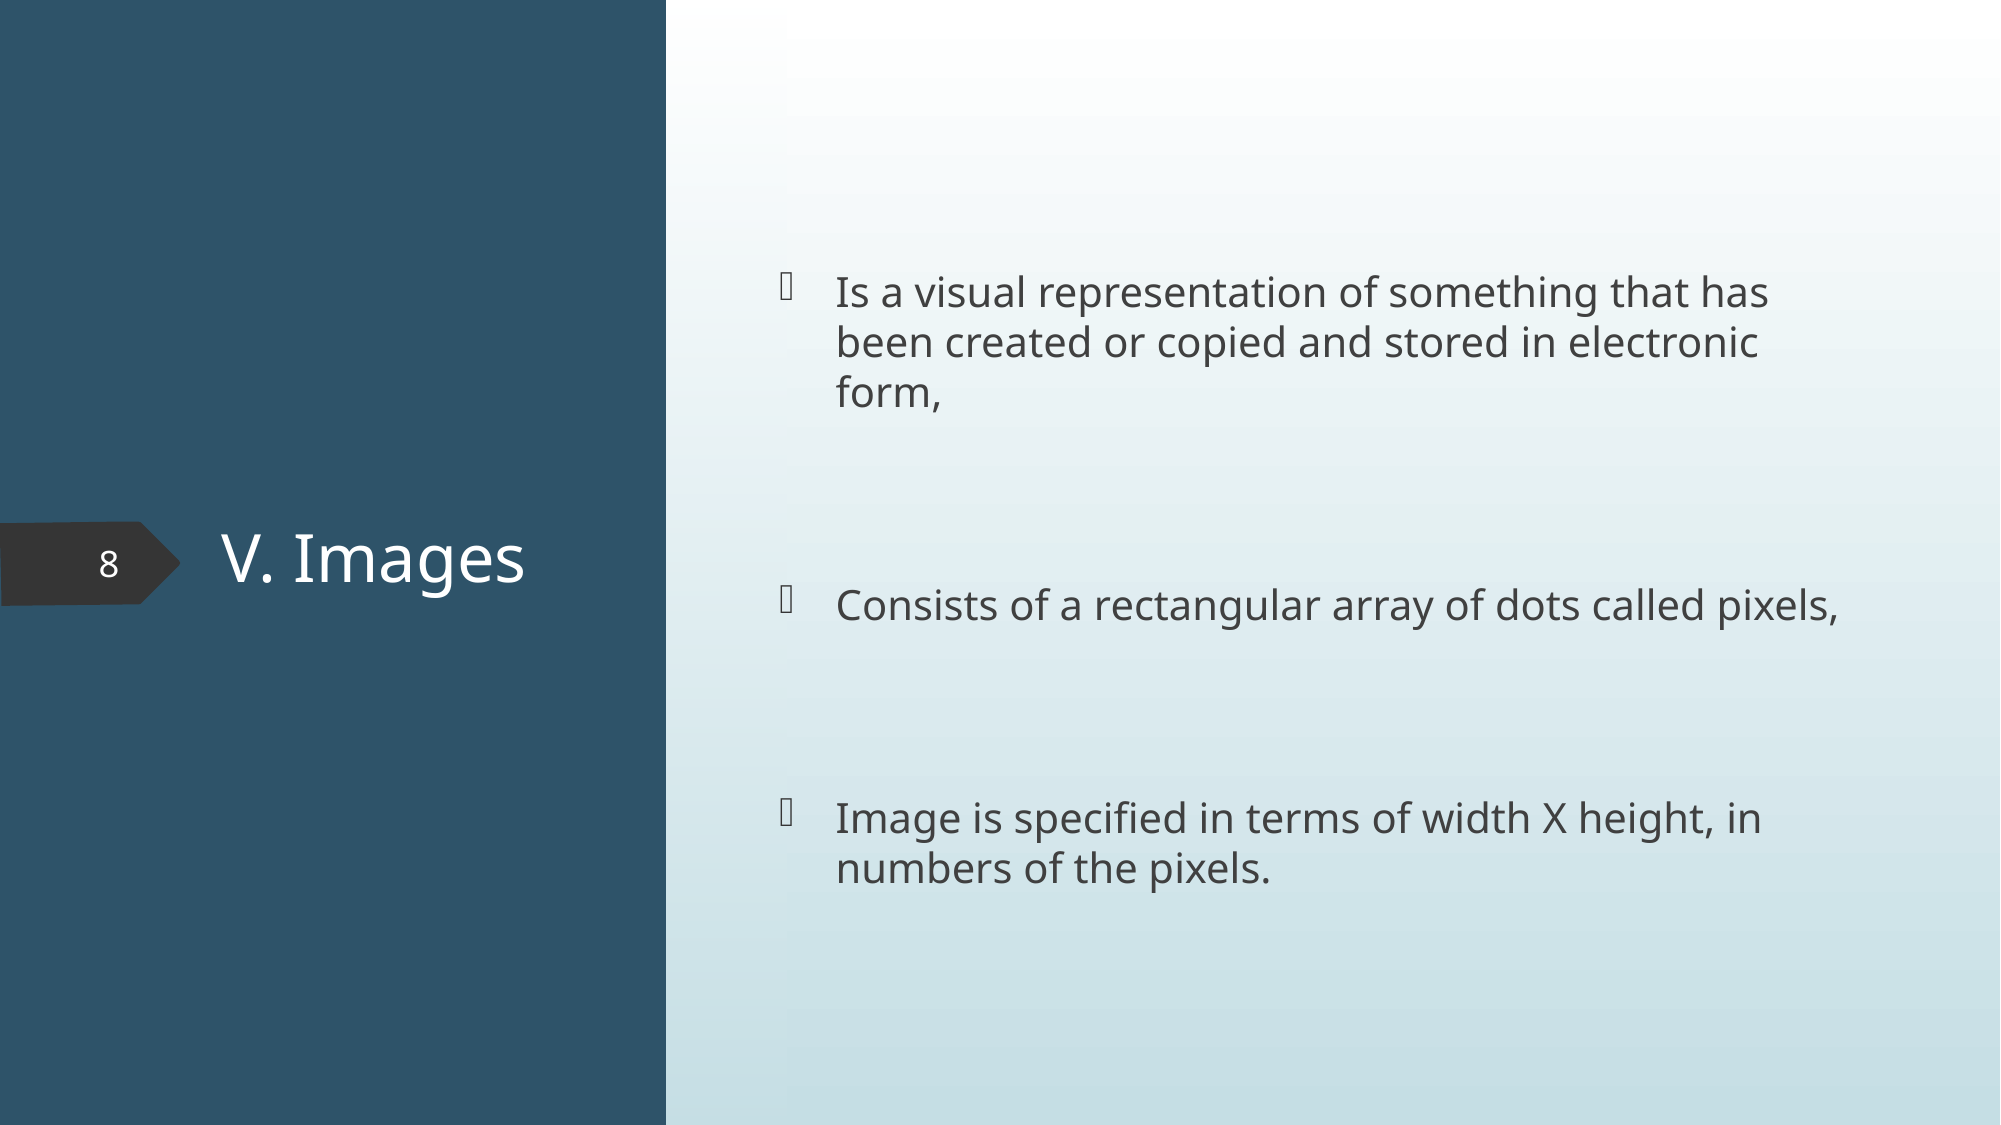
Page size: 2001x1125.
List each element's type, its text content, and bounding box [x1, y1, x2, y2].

title V. Images [206, 508, 610, 1006]
text_box [786, 0, 2000, 1125]
text_box [0, 521, 181, 606]
slide_number 8 [6, 534, 135, 595]
text_box [0, 0, 667, 1125]
list Is a visual representation of something that has been created or copied and stored in electronic form, Consists of a rectangular array of dots called pixels, Image is specified in terms of width X height, in numbers of the pixels. [764, 258, 1880, 1040]
